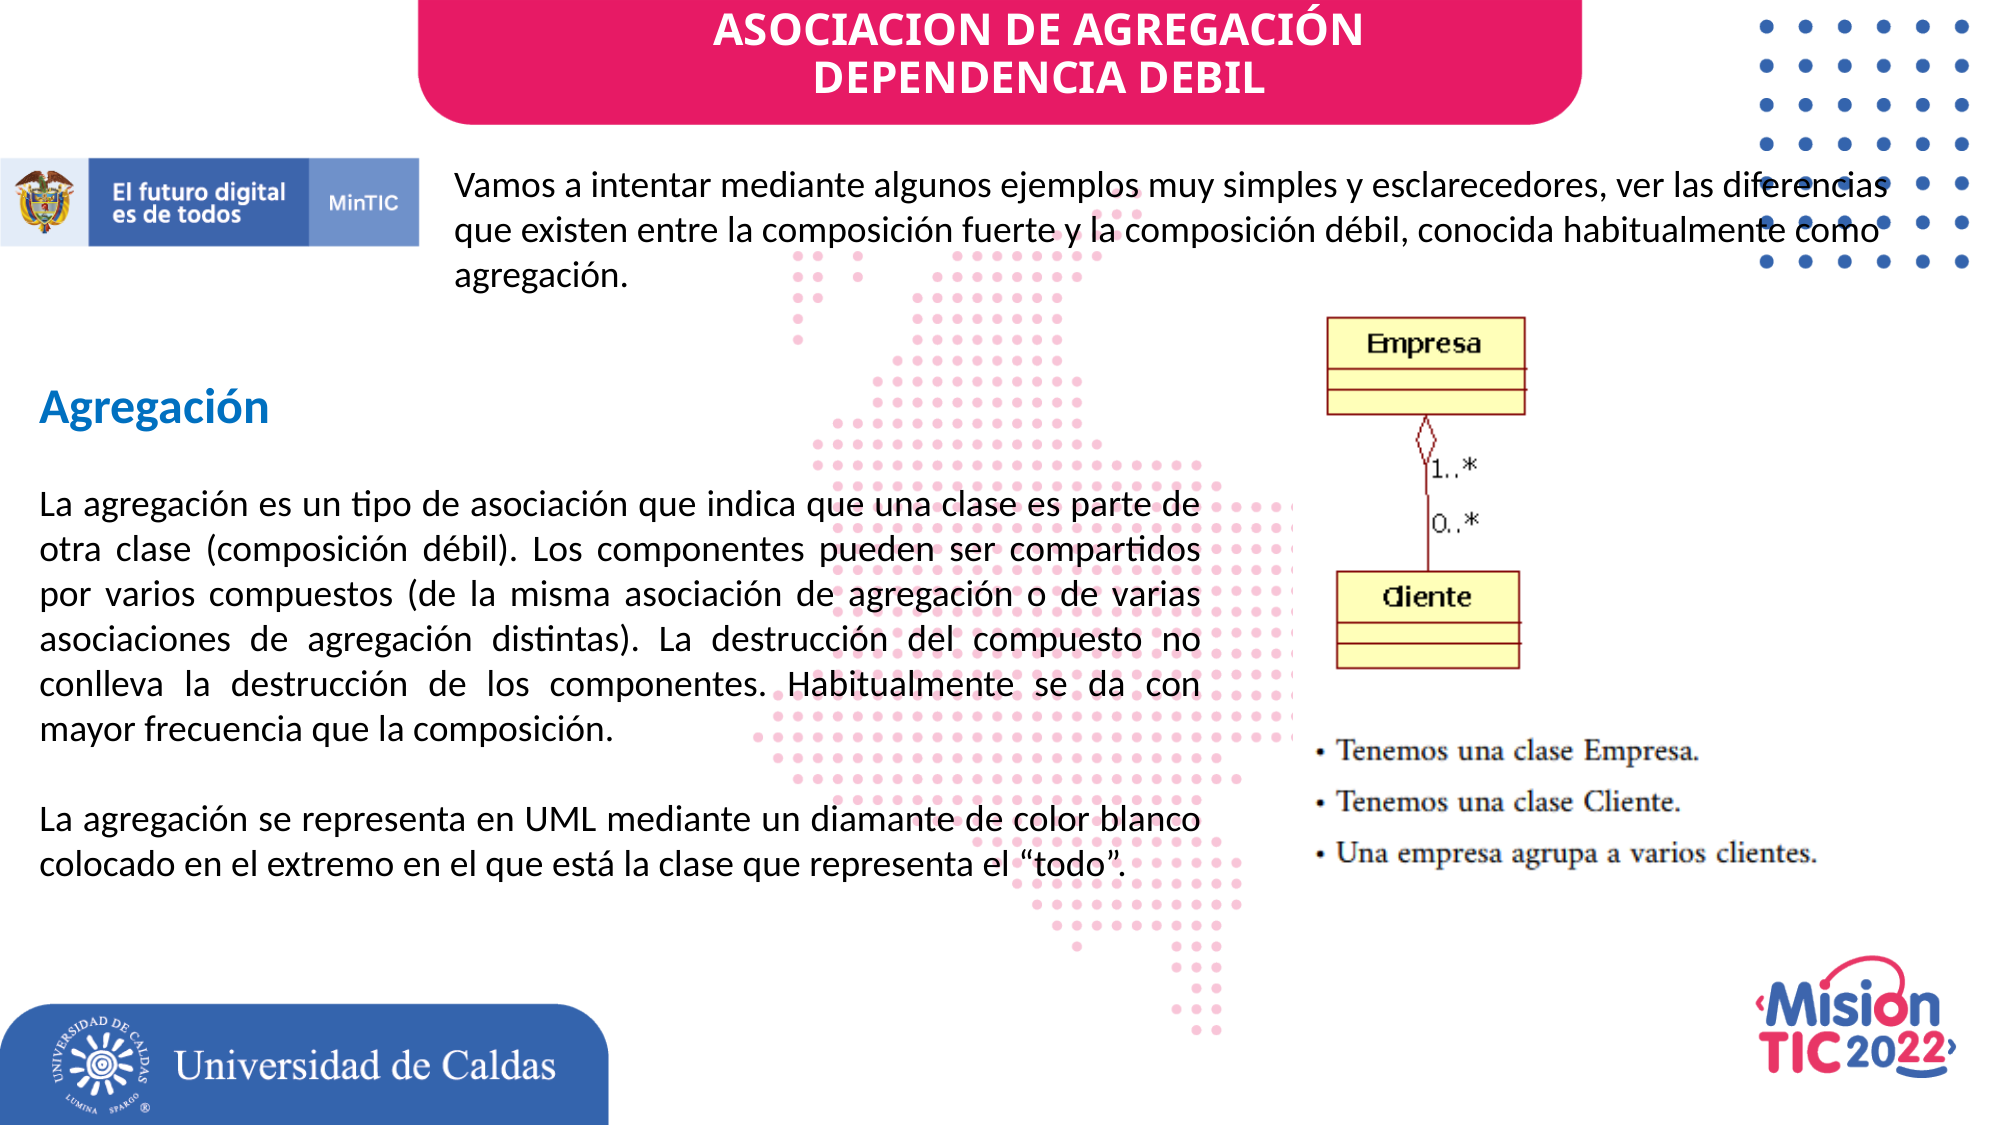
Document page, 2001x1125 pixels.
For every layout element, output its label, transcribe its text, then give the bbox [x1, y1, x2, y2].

text_box Agregación La agregación es un tipo de asociación que indica que una clase es parte de otra clase (composición débil). Los componentes pueden ser compartidos por varios compuestos (de la misma asociación de agregación o de varias asociaciones de agregación distintas). La destrucción del compuesto no conlleva la destrucción de los componentes. Habitualmente se da con mayor frecuencia que la composición. La agregación se representa en UML mediante un diamante de color blanco colocado en el extremo en el que está la clase que representa el “todo”. [24, 366, 1217, 892]
text_box ASOCIACION DE AGREGACIÓN DEPENDENCIA DEBIL [566, 0, 1513, 111]
text_box Vamos a intentar mediante algunos ejemplos muy simples y esclarecedores, ver las diferencias que existen entre la composición fuerte y la composición débil, conocida habitualmente como agregación. [439, 153, 1936, 303]
picture [0, 0, 2000, 1125]
